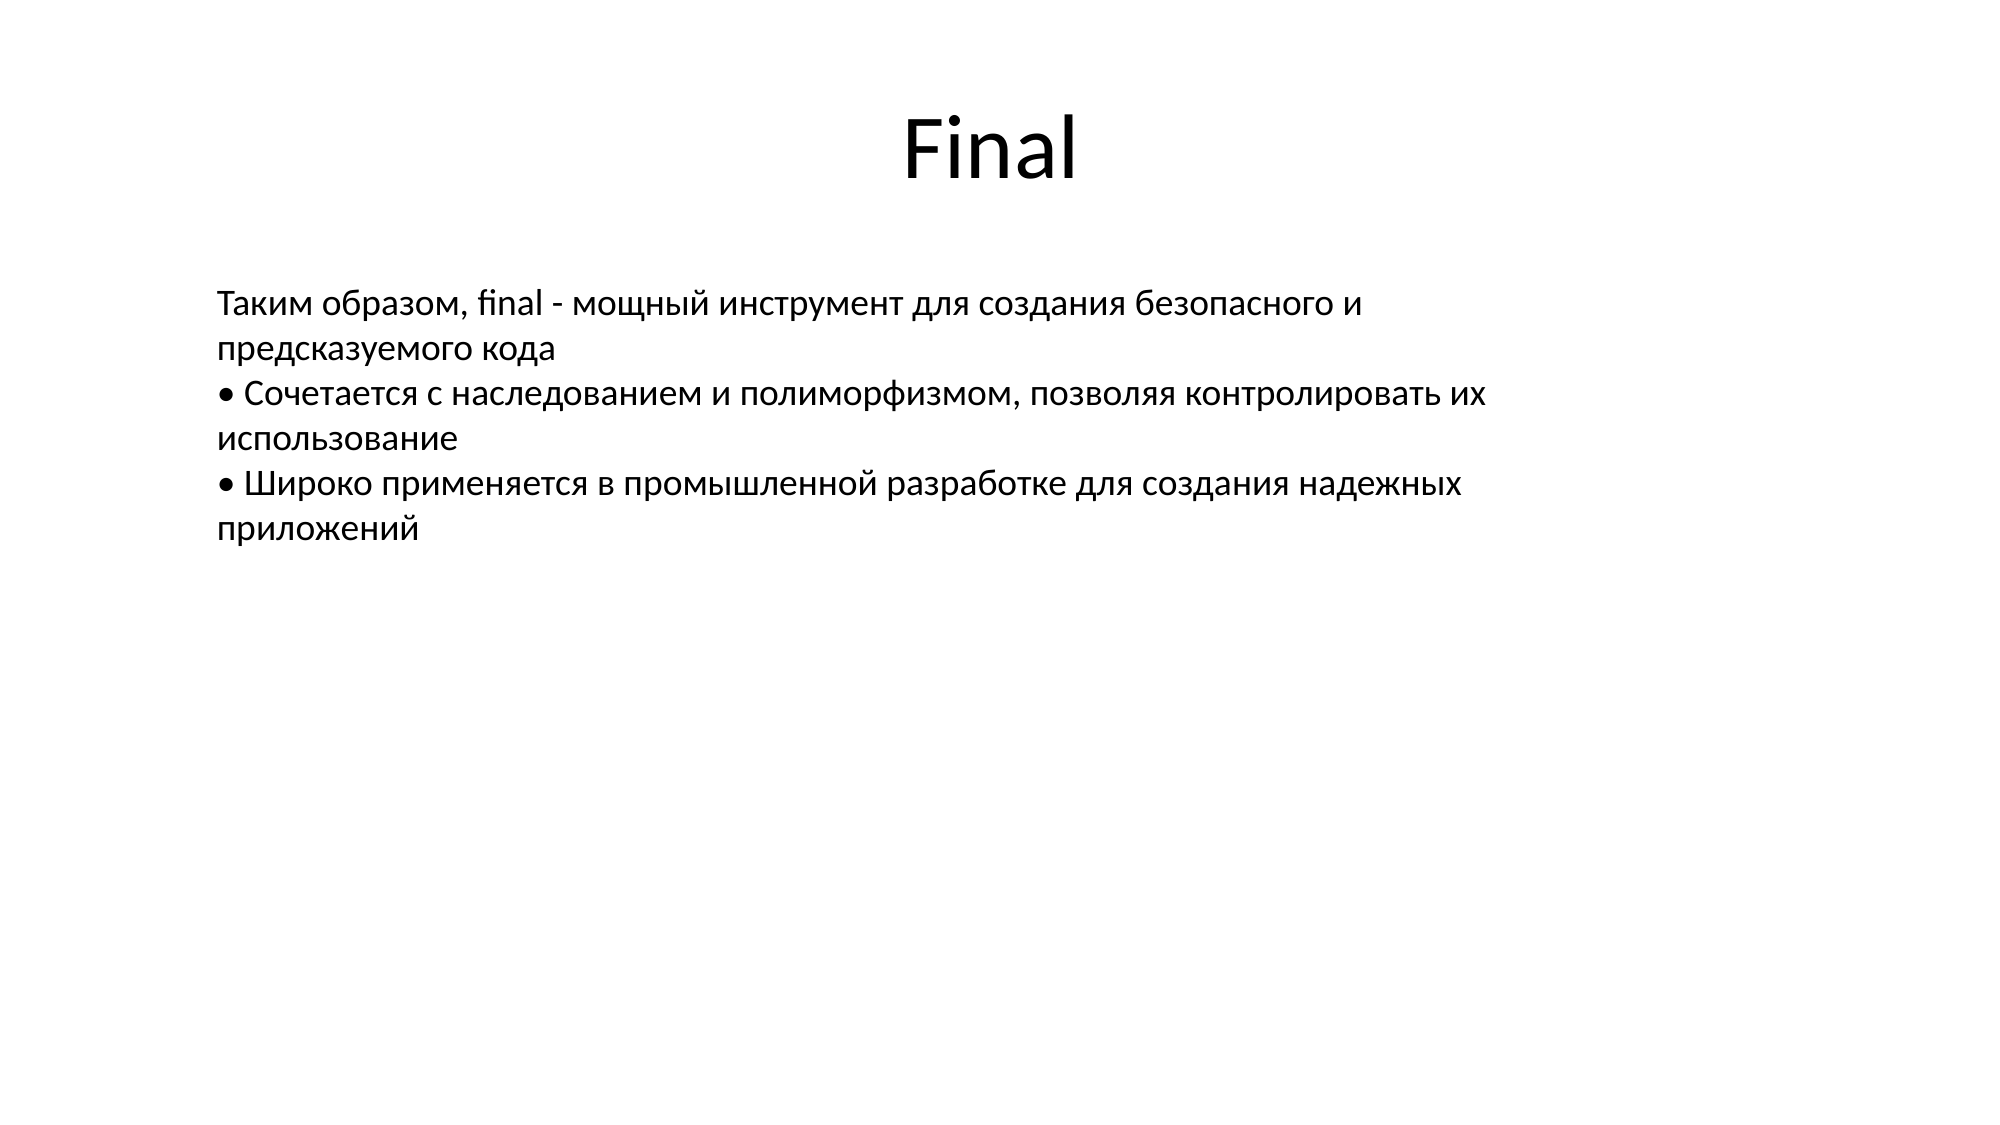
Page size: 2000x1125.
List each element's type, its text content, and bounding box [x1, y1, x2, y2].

text_box Таким образом, final - мощный инструмент для создания безопасного и предсказуемого кода • Сочетается с наследованием и полиморфизмом, позволяя контролировать их использование • Широко применяется в промышленной разработке для создания надежных приложений [202, 270, 1622, 555]
title Final [316, 47, 1667, 236]
